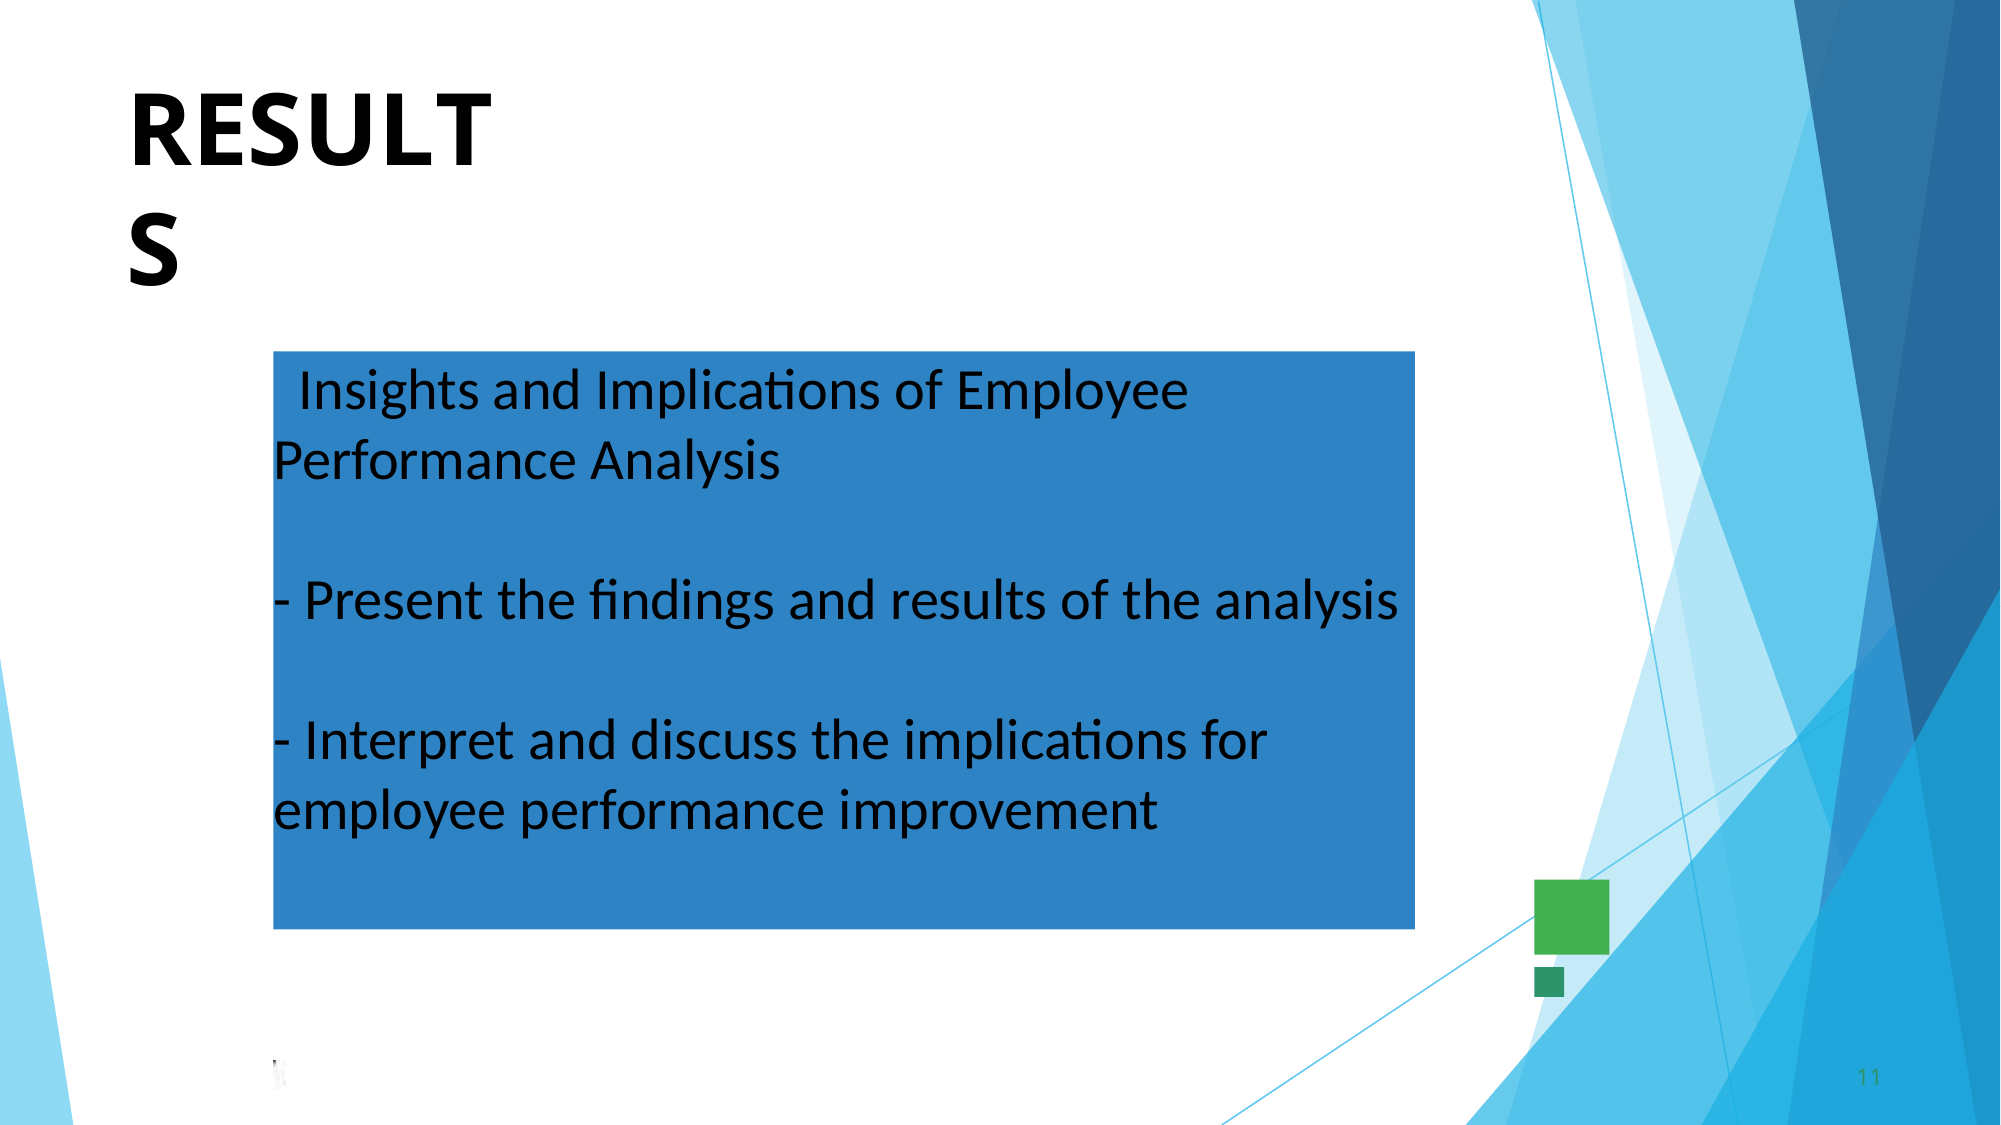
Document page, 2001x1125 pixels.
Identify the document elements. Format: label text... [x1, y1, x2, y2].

picture [273, 1060, 287, 1091]
text_box 11 [1849, 1061, 1888, 1095]
text_box [1534, 879, 1610, 955]
title RESULTS [123, 63, 524, 306]
text_box [1534, 967, 1565, 997]
text_box Insights and Implications of Employee Performance Analysis - Present the findings and results of the analysis - Interpret and discuss the implications for employee performance improvement [273, 351, 1415, 930]
